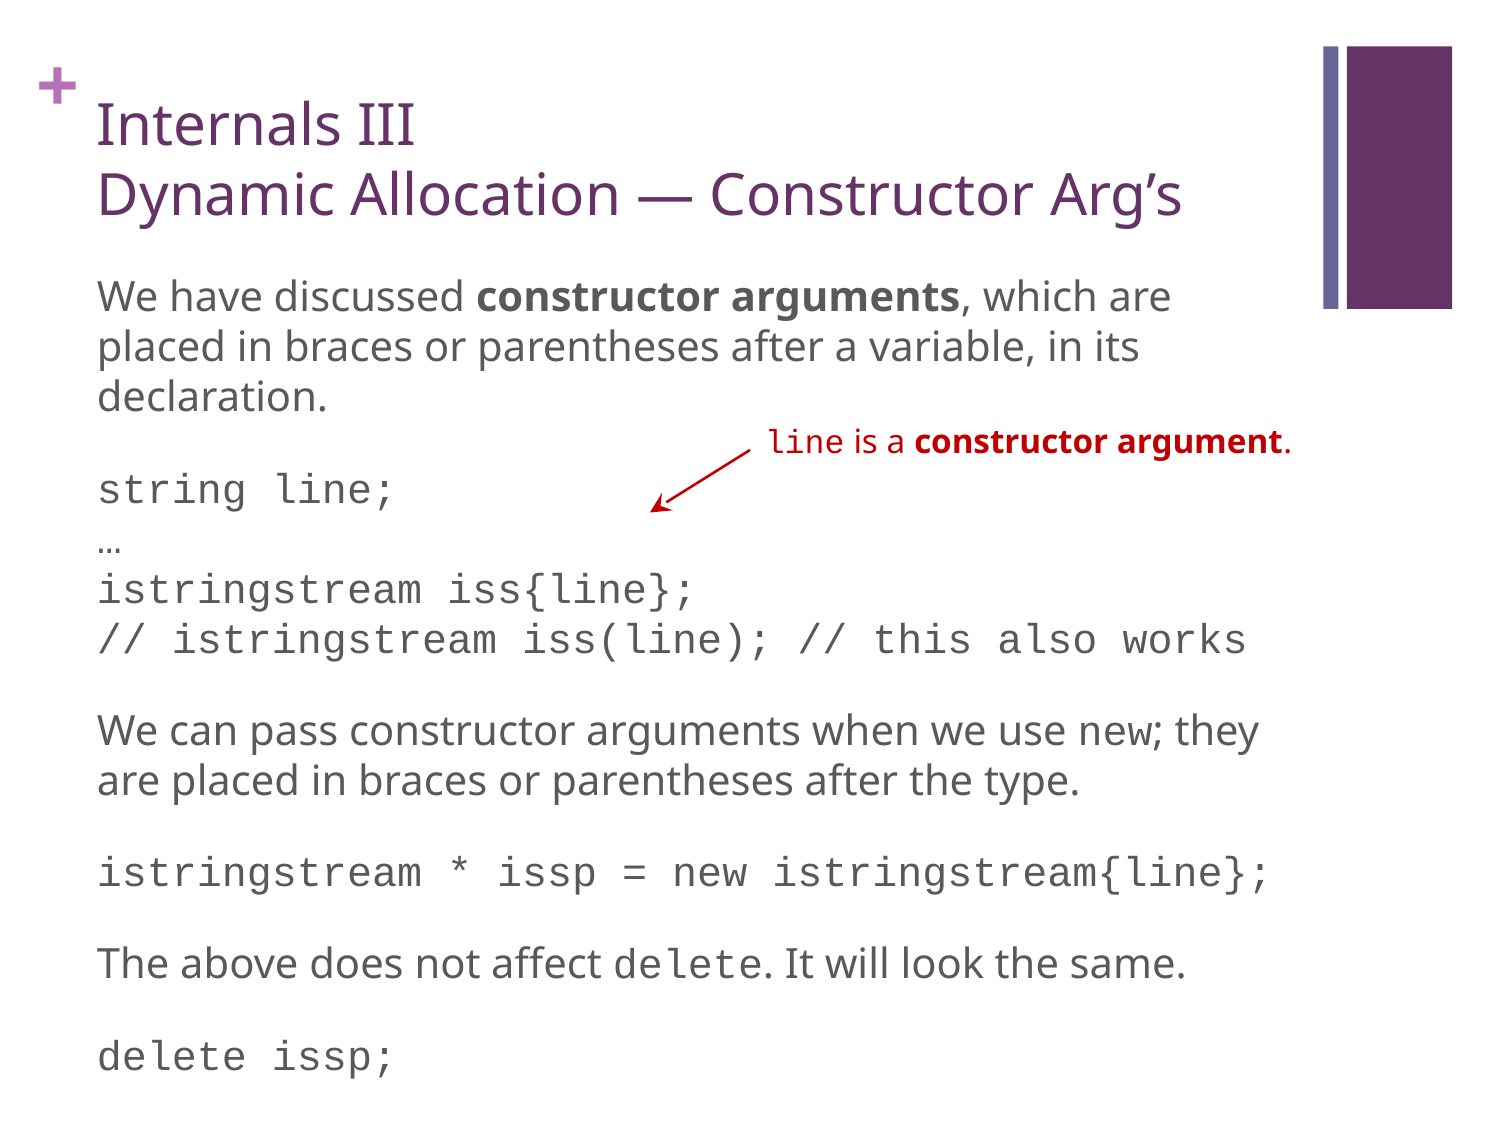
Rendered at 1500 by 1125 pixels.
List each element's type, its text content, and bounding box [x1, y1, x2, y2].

list We have discussed constructor arguments, which are placed in braces or parentheses after a variable, in its declaration. string line; … istringstream iss{line}; // istringstream iss(line); // this also works We can pass constructor arguments when we use new; they are placed in braces or parentheses after the type. istringstream * issp = new istringstream{line}; The above does not affect delete. It will look the same. delete issp; [81, 262, 1322, 1038]
title Internals III Dynamic Allocation — Constructor Arg’s [81, 79, 1322, 238]
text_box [649, 449, 751, 513]
text_box line is a constructor argument. [750, 412, 1313, 468]
